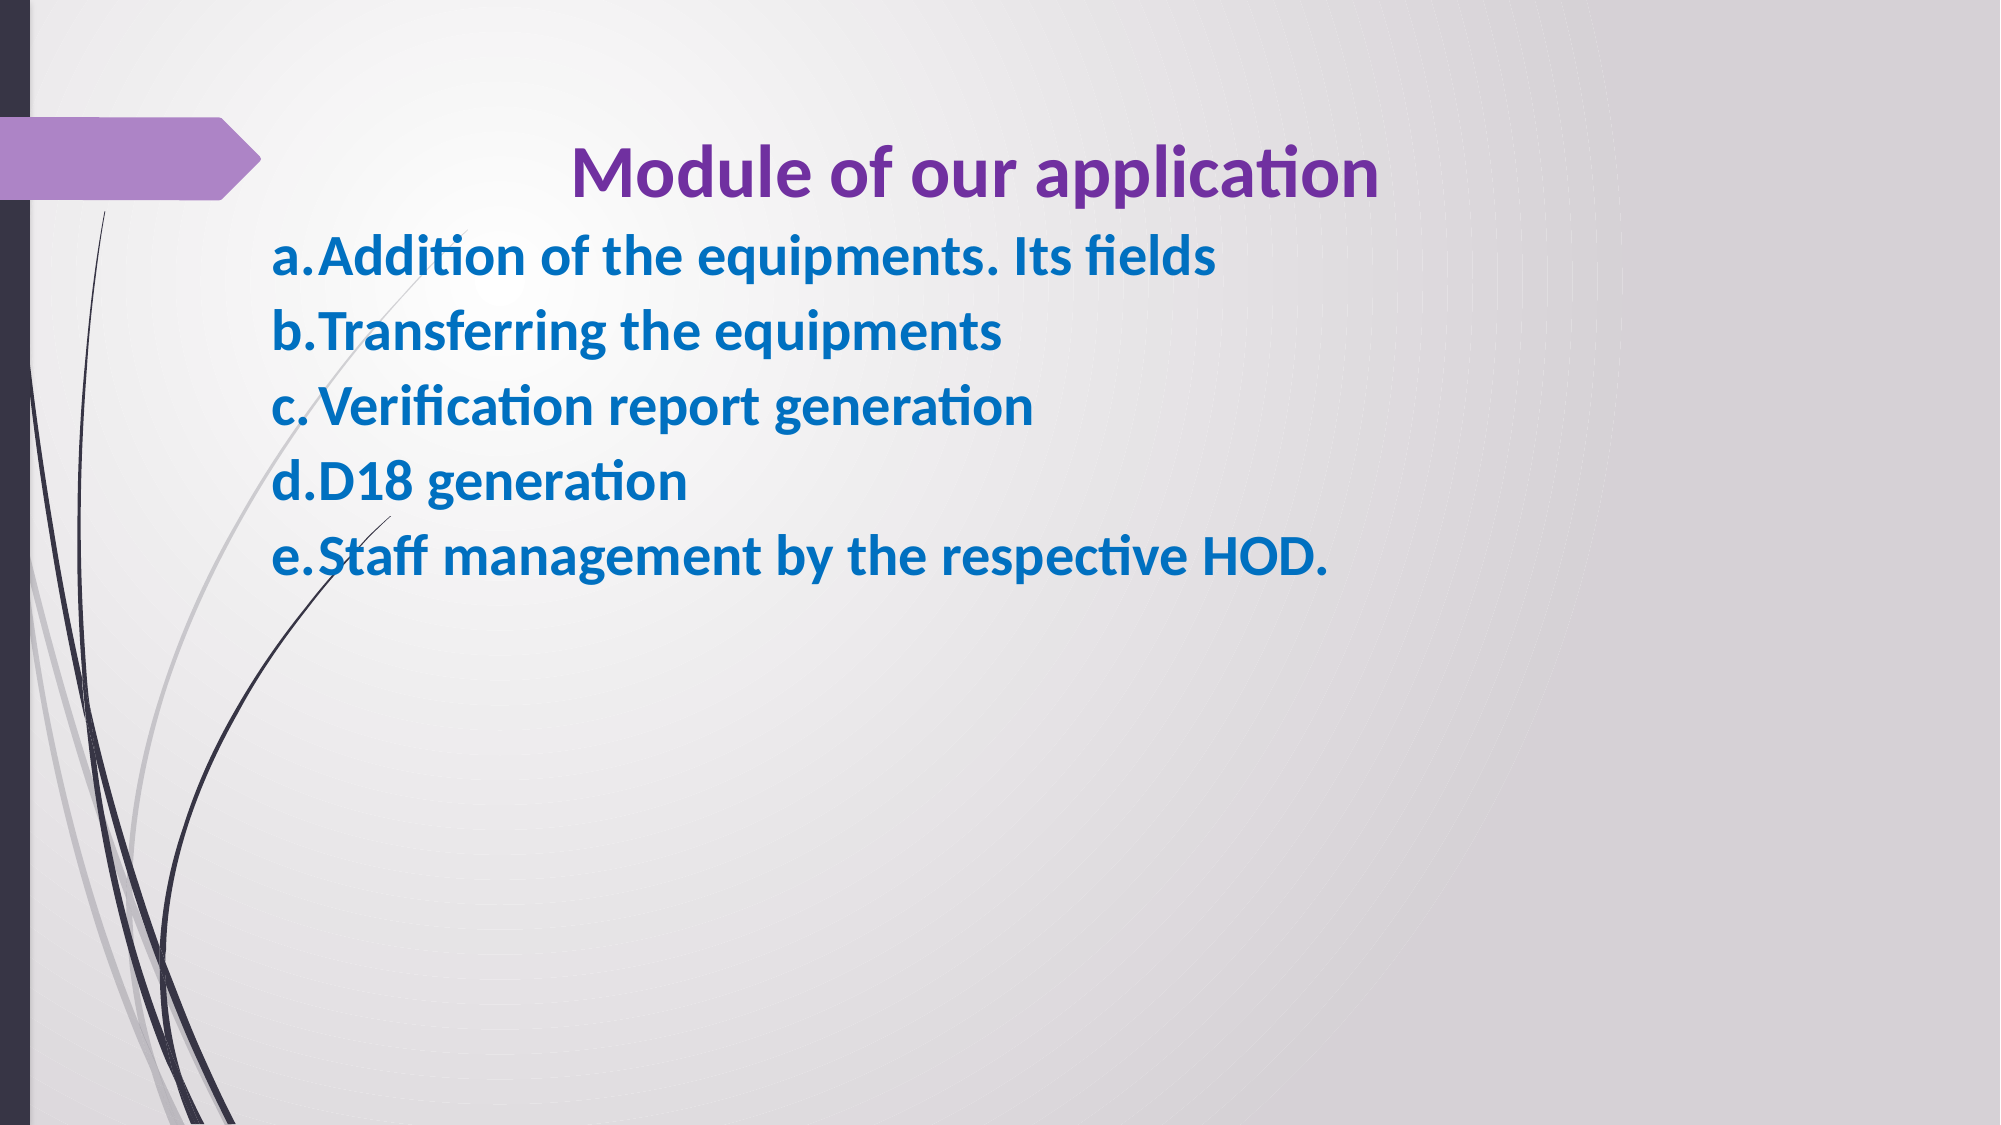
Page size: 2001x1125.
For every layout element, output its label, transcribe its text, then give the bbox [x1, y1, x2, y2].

text_box Module of our application Addition of the equipments. Its fields Transferring the equipments Verification report generation D18 generation Staff management by the respective HOD. [181, 108, 1908, 686]
